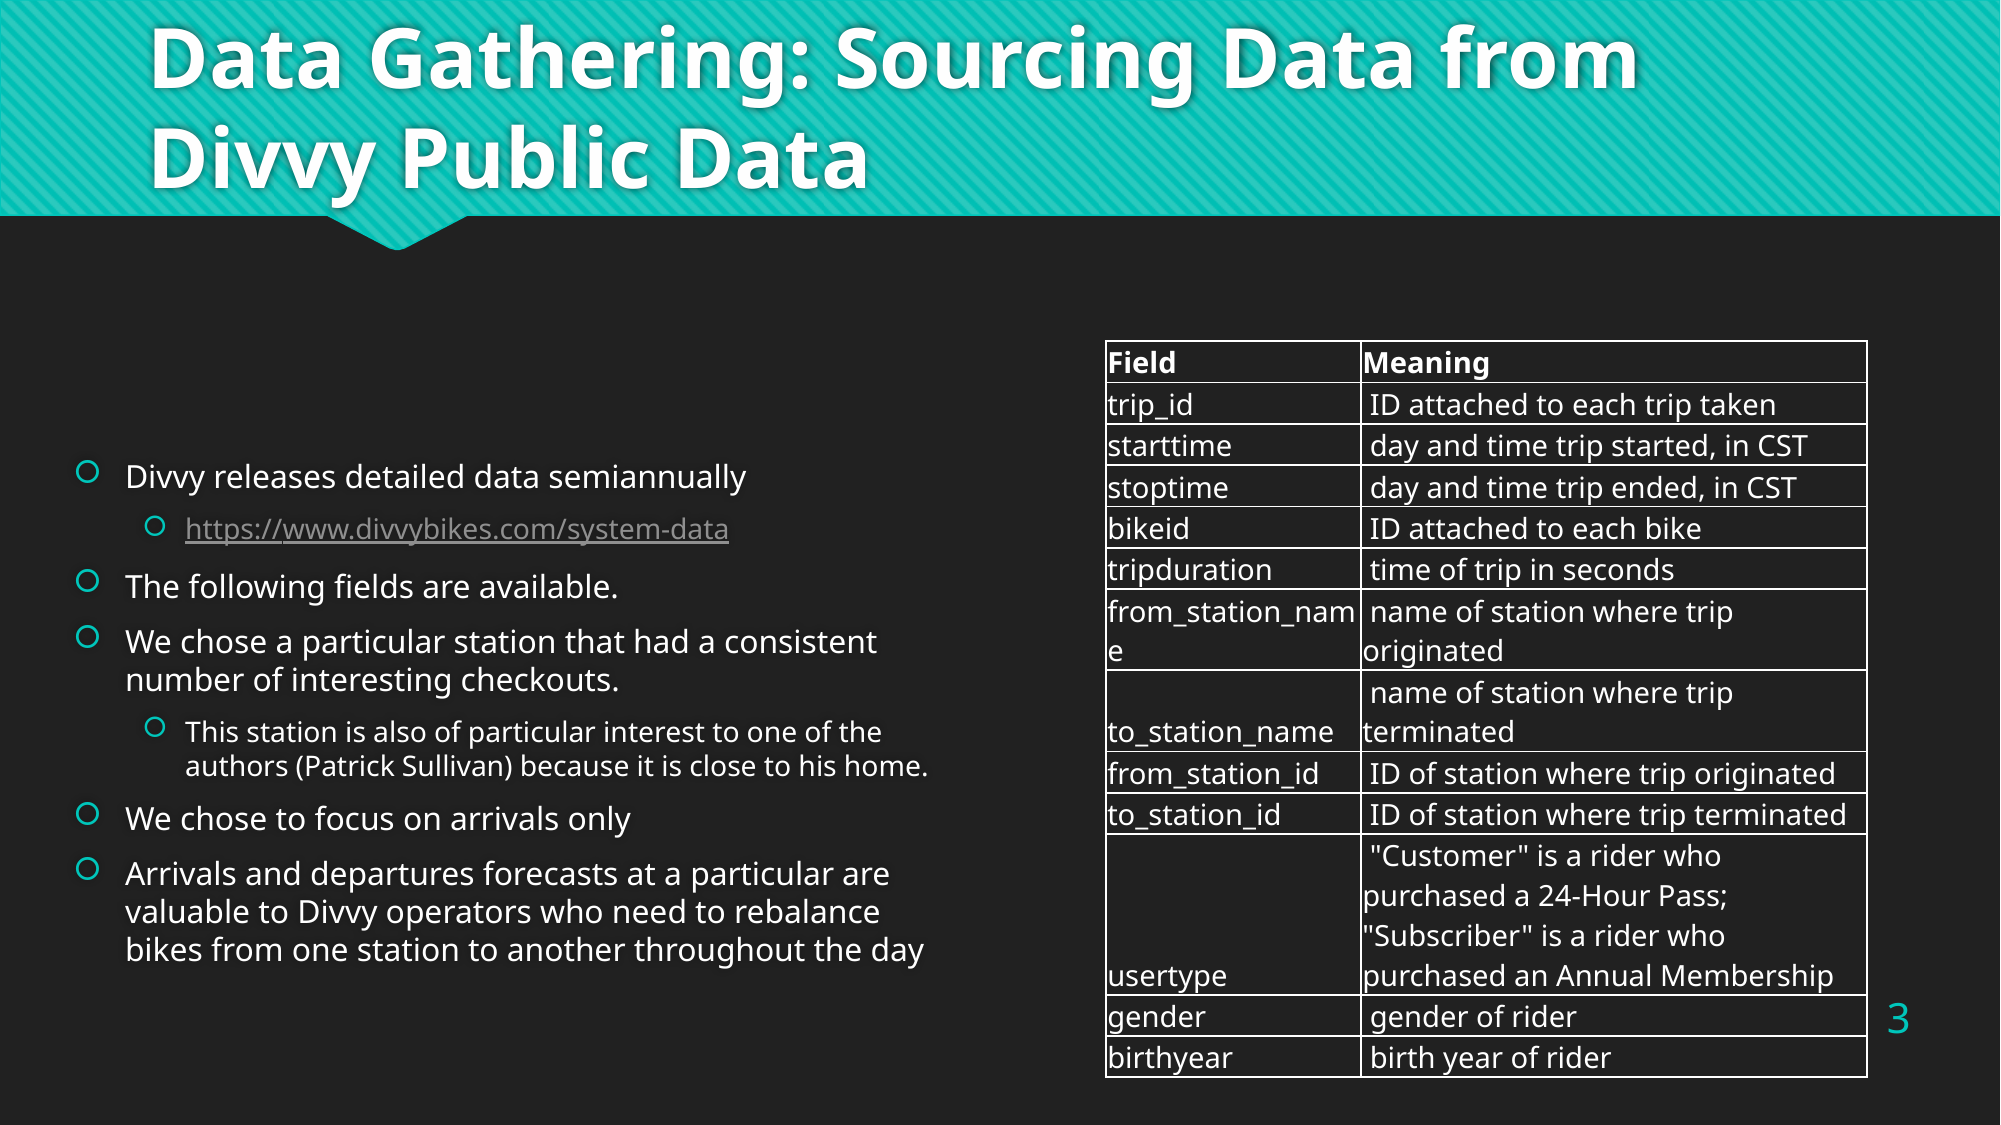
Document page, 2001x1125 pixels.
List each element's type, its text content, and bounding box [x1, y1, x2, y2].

table_cell trip_id [1107, 383, 1360, 423]
table_cell ID attached to each bike [1362, 507, 1866, 547]
table_cell day and time trip ended, in CST [1362, 466, 1866, 506]
table_cell gender of rider [1362, 996, 1866, 1035]
table_cell bikeid [1107, 507, 1360, 547]
list Divvy releases detailed data semiannually https://www.divvybikes.com/system-data The following fields are available. We chose a particular station that had a consistent number of interesting checkouts. This station is also of particular interest to one of the authors (Patrick Sullivan) because it is close to his home. We chose to focus on arrivals only Arrivals and departures forecasts at a particular are valuable to Divvy operators who need to rebalance bikes from one station to another throughout the day [58, 414, 955, 1011]
title Data Gathering: Sourcing Data from Divvy Public Data [132, 53, 1868, 214]
table_cell from_station_id [1107, 752, 1360, 792]
table_cell birthyear [1107, 1037, 1360, 1076]
table_cell day and time trip started, in CST [1362, 425, 1866, 464]
table_cell name of station where trip originated [1362, 590, 1866, 669]
table_cell ID of station where trip terminated [1362, 794, 1866, 833]
table_cell "Customer" is a rider who purchased a 24-Hour Pass; "Subscriber" is a rider who purchased an Annual Membership [1362, 835, 1866, 994]
table_cell from_station_name [1107, 590, 1360, 669]
table_cell ID of station where trip originated [1362, 752, 1866, 792]
table_cell gender [1107, 996, 1360, 1035]
table_cell to_station_id [1107, 794, 1360, 833]
table_cell stoptime [1107, 466, 1360, 506]
table_cell to_station_name [1107, 671, 1360, 751]
slide_number 3 [1868, 970, 1926, 1051]
table_cell ID attached to each trip taken [1362, 383, 1866, 423]
table_cell birth year of rider [1362, 1037, 1866, 1076]
table_header Field [1107, 342, 1360, 382]
table_cell time of trip in seconds [1362, 549, 1866, 588]
table_cell tripduration [1107, 549, 1360, 588]
table_header Meaning [1362, 342, 1866, 382]
table_cell name of station where trip terminated [1362, 671, 1866, 751]
table_cell starttime [1107, 425, 1360, 464]
table_cell usertype [1107, 835, 1360, 994]
